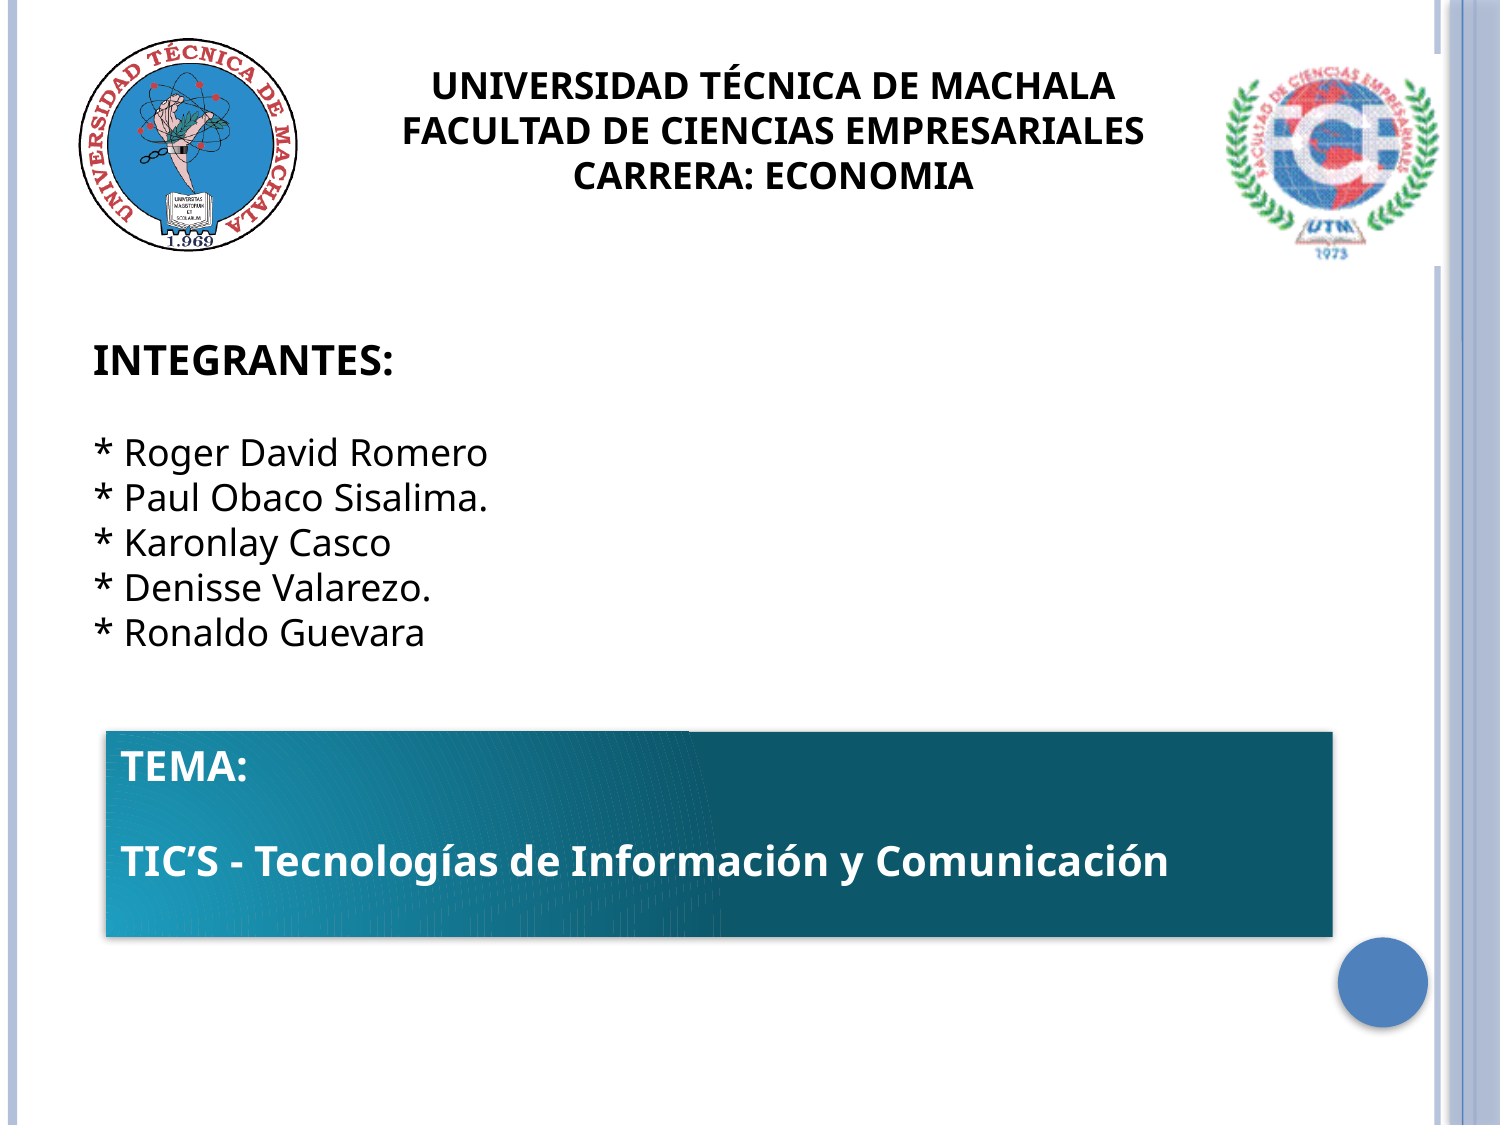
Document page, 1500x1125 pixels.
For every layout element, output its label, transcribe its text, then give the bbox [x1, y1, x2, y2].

text_box UNIVERSIDAD TÉCNICA DE MACHALA FACULTAD DE CIENCIAS EMPRESARIALES CARRERA: ECONOMIA [303, 54, 1222, 250]
picture [1225, 54, 1443, 266]
text_box INTEGRANTES: * Roger David Romero * Paul Obaco Sisalima. * Karonlay Casco * Denisse Valarezo. * Ronaldo Guevara [78, 326, 859, 707]
picture [78, 38, 299, 252]
text_box TEMA: TIC’S - Tecnologías de Información y Comunicación [106, 731, 1333, 937]
